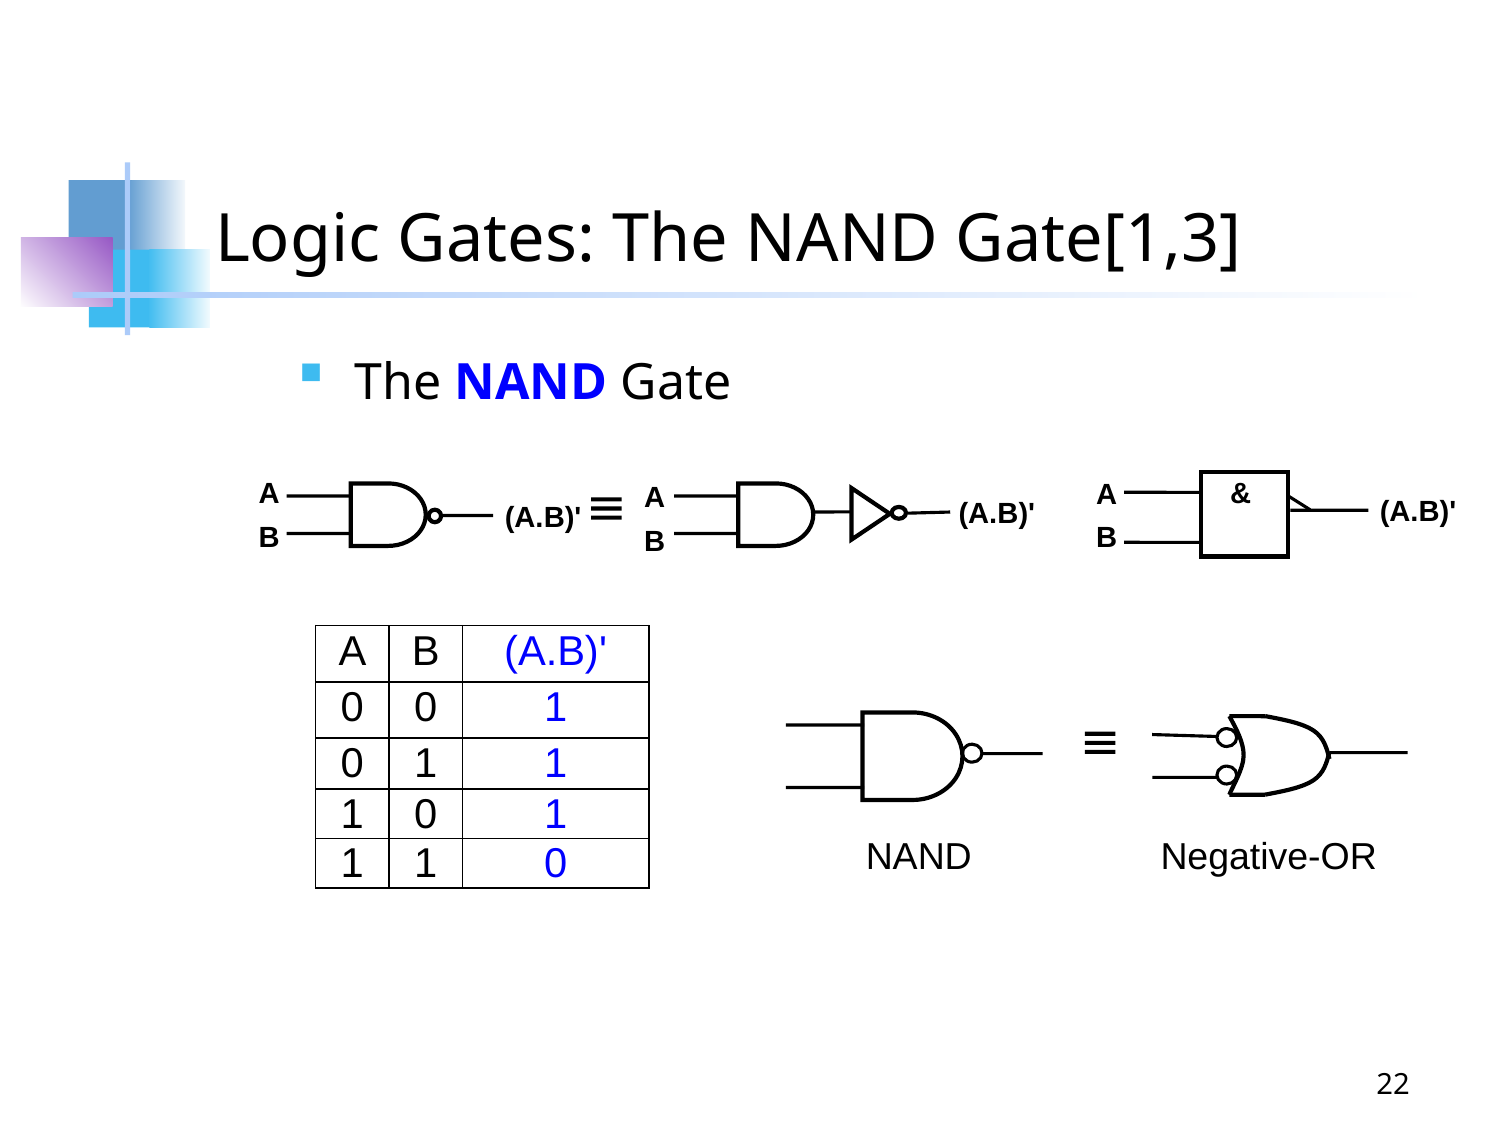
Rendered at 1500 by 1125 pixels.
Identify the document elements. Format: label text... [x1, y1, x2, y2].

list The NAND Gate [264, 342, 1441, 422]
slide_number 22 [1112, 1037, 1425, 1113]
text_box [787, 699, 1413, 886]
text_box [299, 624, 671, 985]
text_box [243, 465, 1482, 567]
title Logic Gates: The NAND Gate[1,3] [200, 157, 1475, 283]
